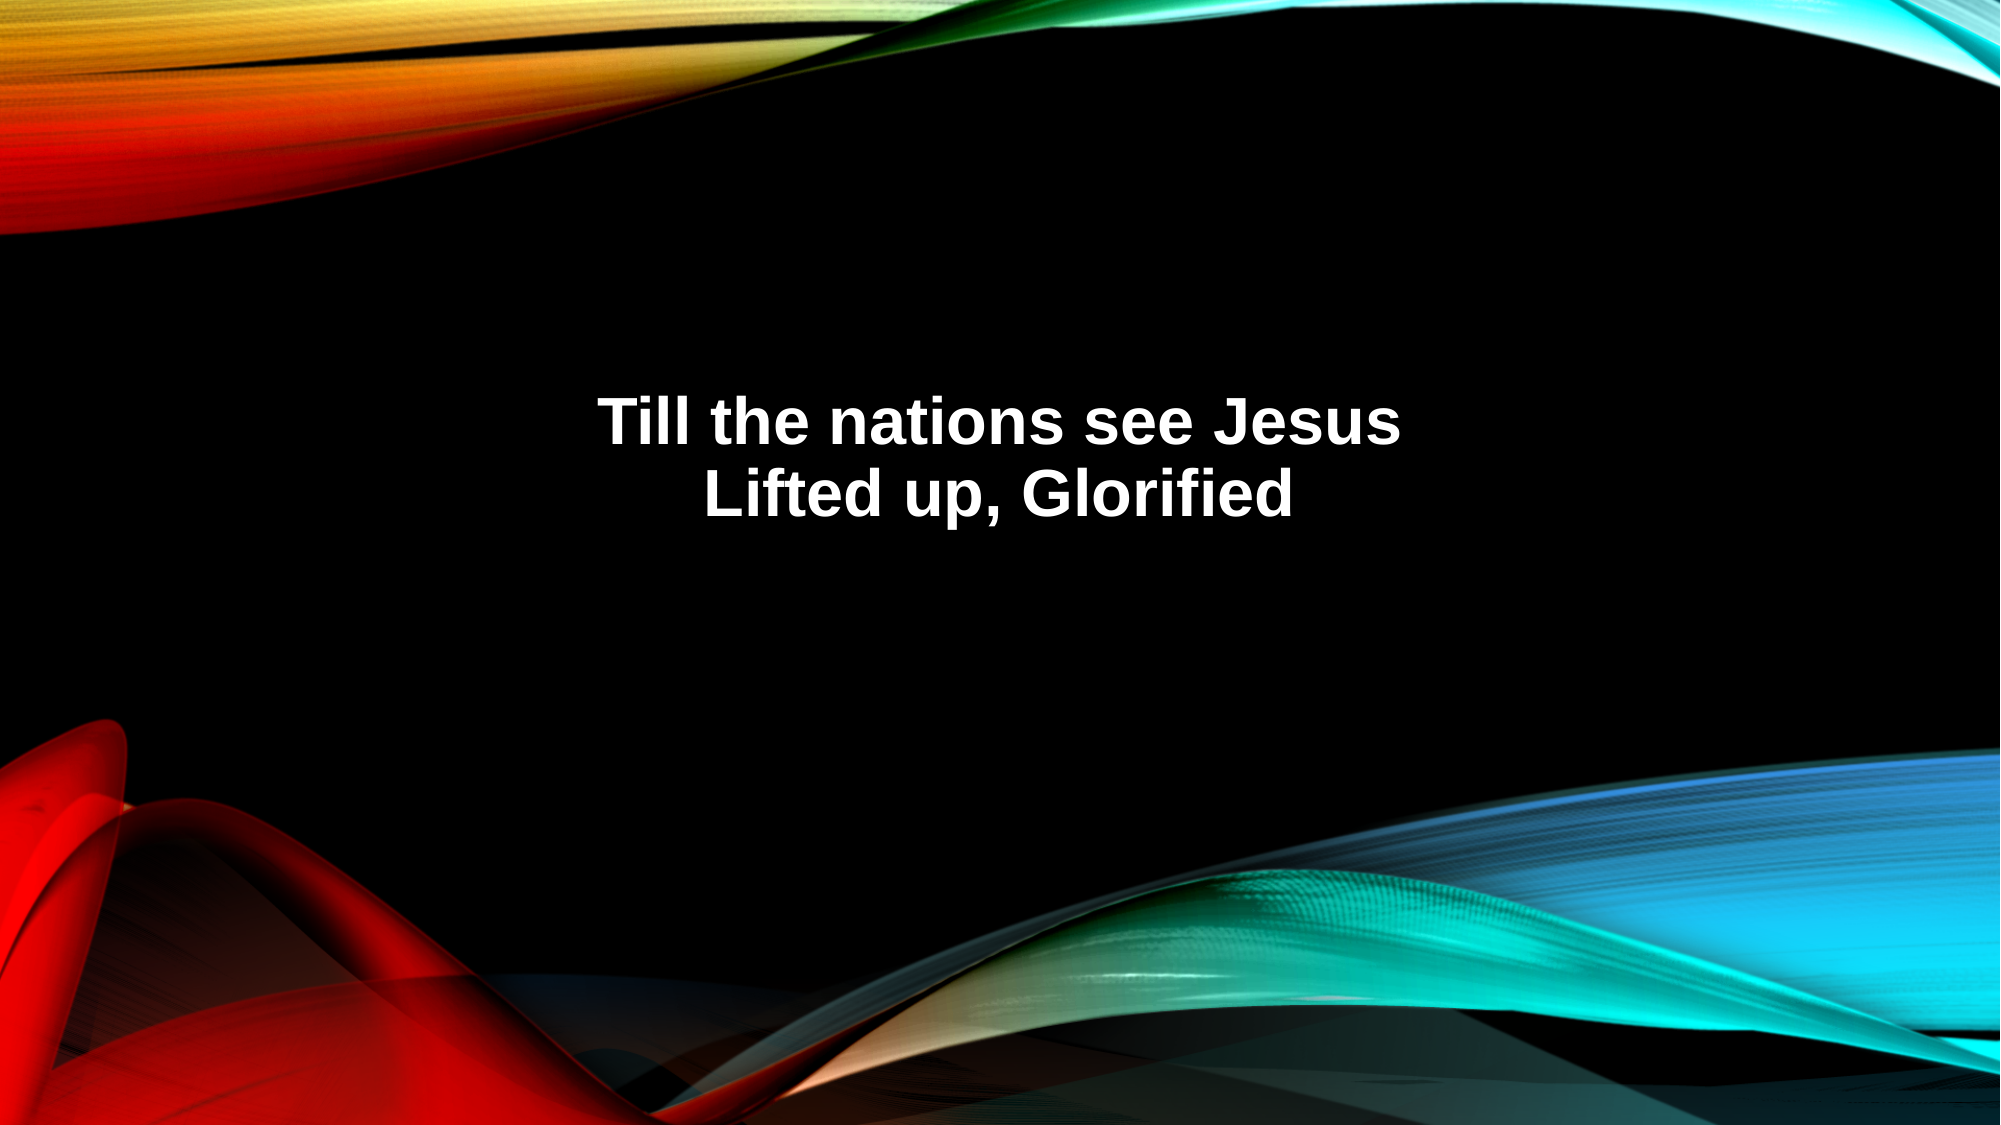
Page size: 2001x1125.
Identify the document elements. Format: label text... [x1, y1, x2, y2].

subtitle Till the nations see Jesus Lifted up, Glorified [0, 0, 2000, 1125]
